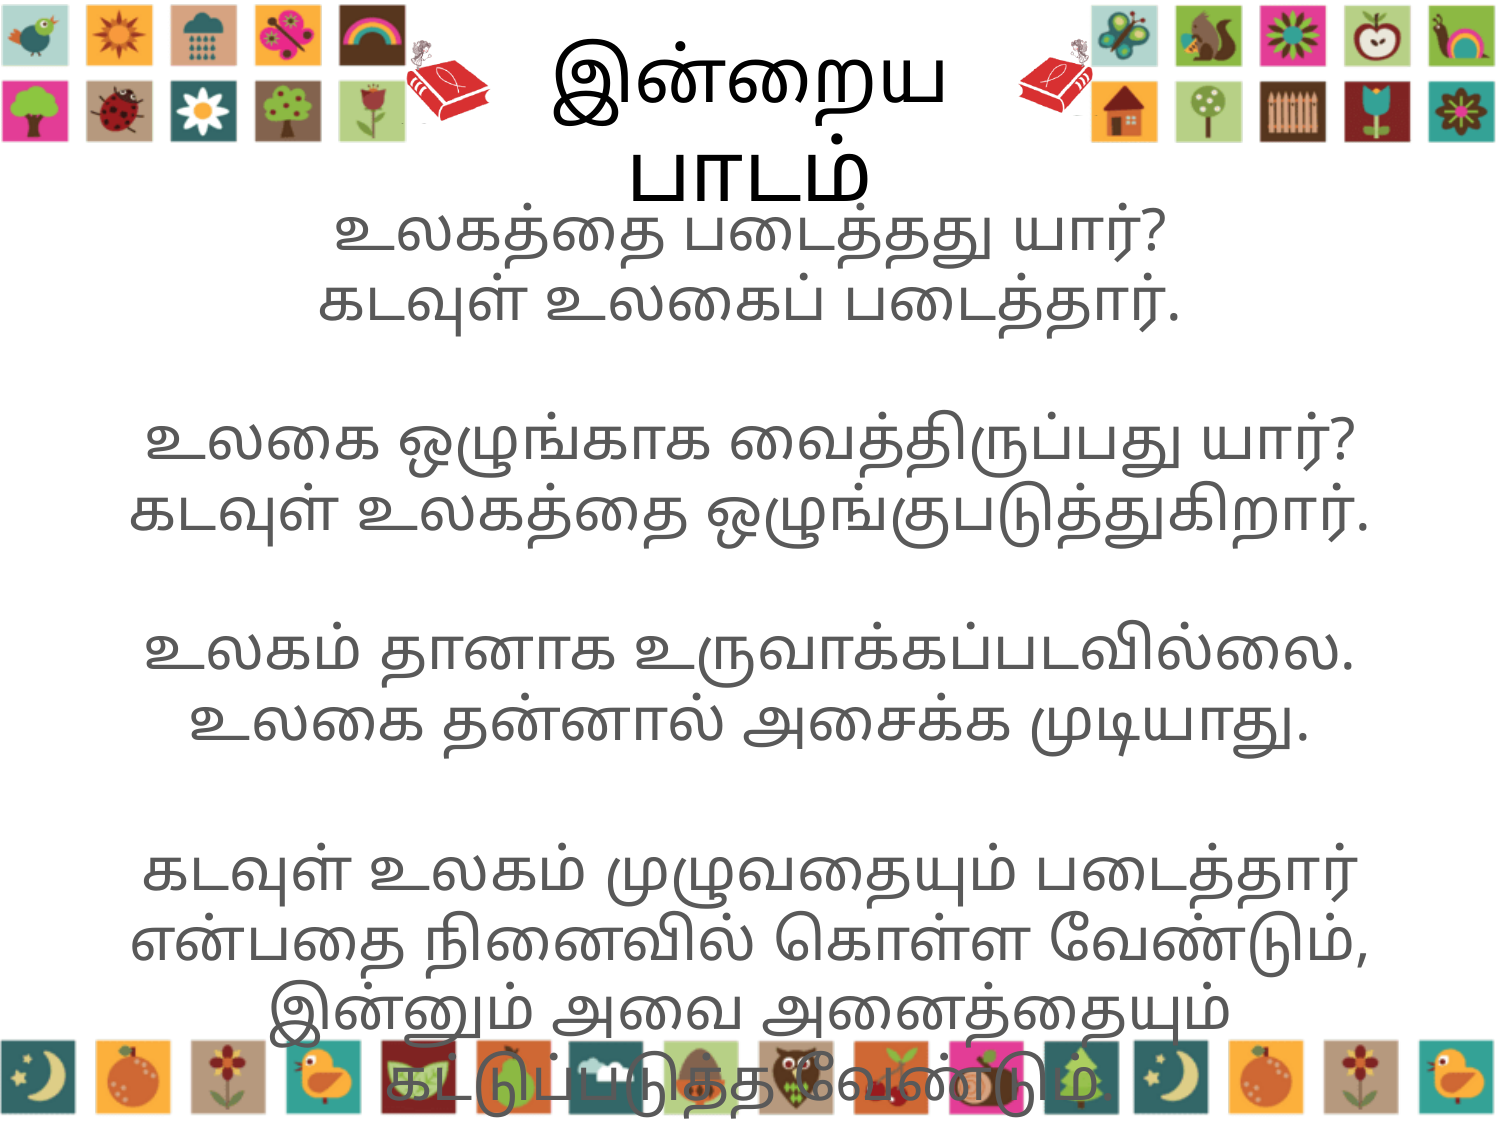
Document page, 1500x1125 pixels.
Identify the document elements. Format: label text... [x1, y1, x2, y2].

picture [991, 3, 1500, 150]
text_box இன்றைய பாடம் [417, 20, 1083, 184]
picture [0, 3, 520, 150]
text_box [0, 1028, 1500, 1118]
text_box உலகத்தை படைத்தது யார்? கடவுள் உலகைப் படைத்தார். உலகை ஒழுங்காக வைத்திருப்பது யார்? கடவுள் உலகத்தை ஒழுங்குபடுத்துகிறார். உலகம் தானாக உருவாக்கப்படவில்லை. உலகை தன்னால் அசைக்க முடியாது. கடவுள் உலகம் முழுவதையும் படைத்தார் என்பதை நினைவில் கொள்ள வேண்டும், இன்னும் அவை அனைத்தையும் கட்டுப்படுத்த வேண்டும். [76, 184, 1424, 1027]
